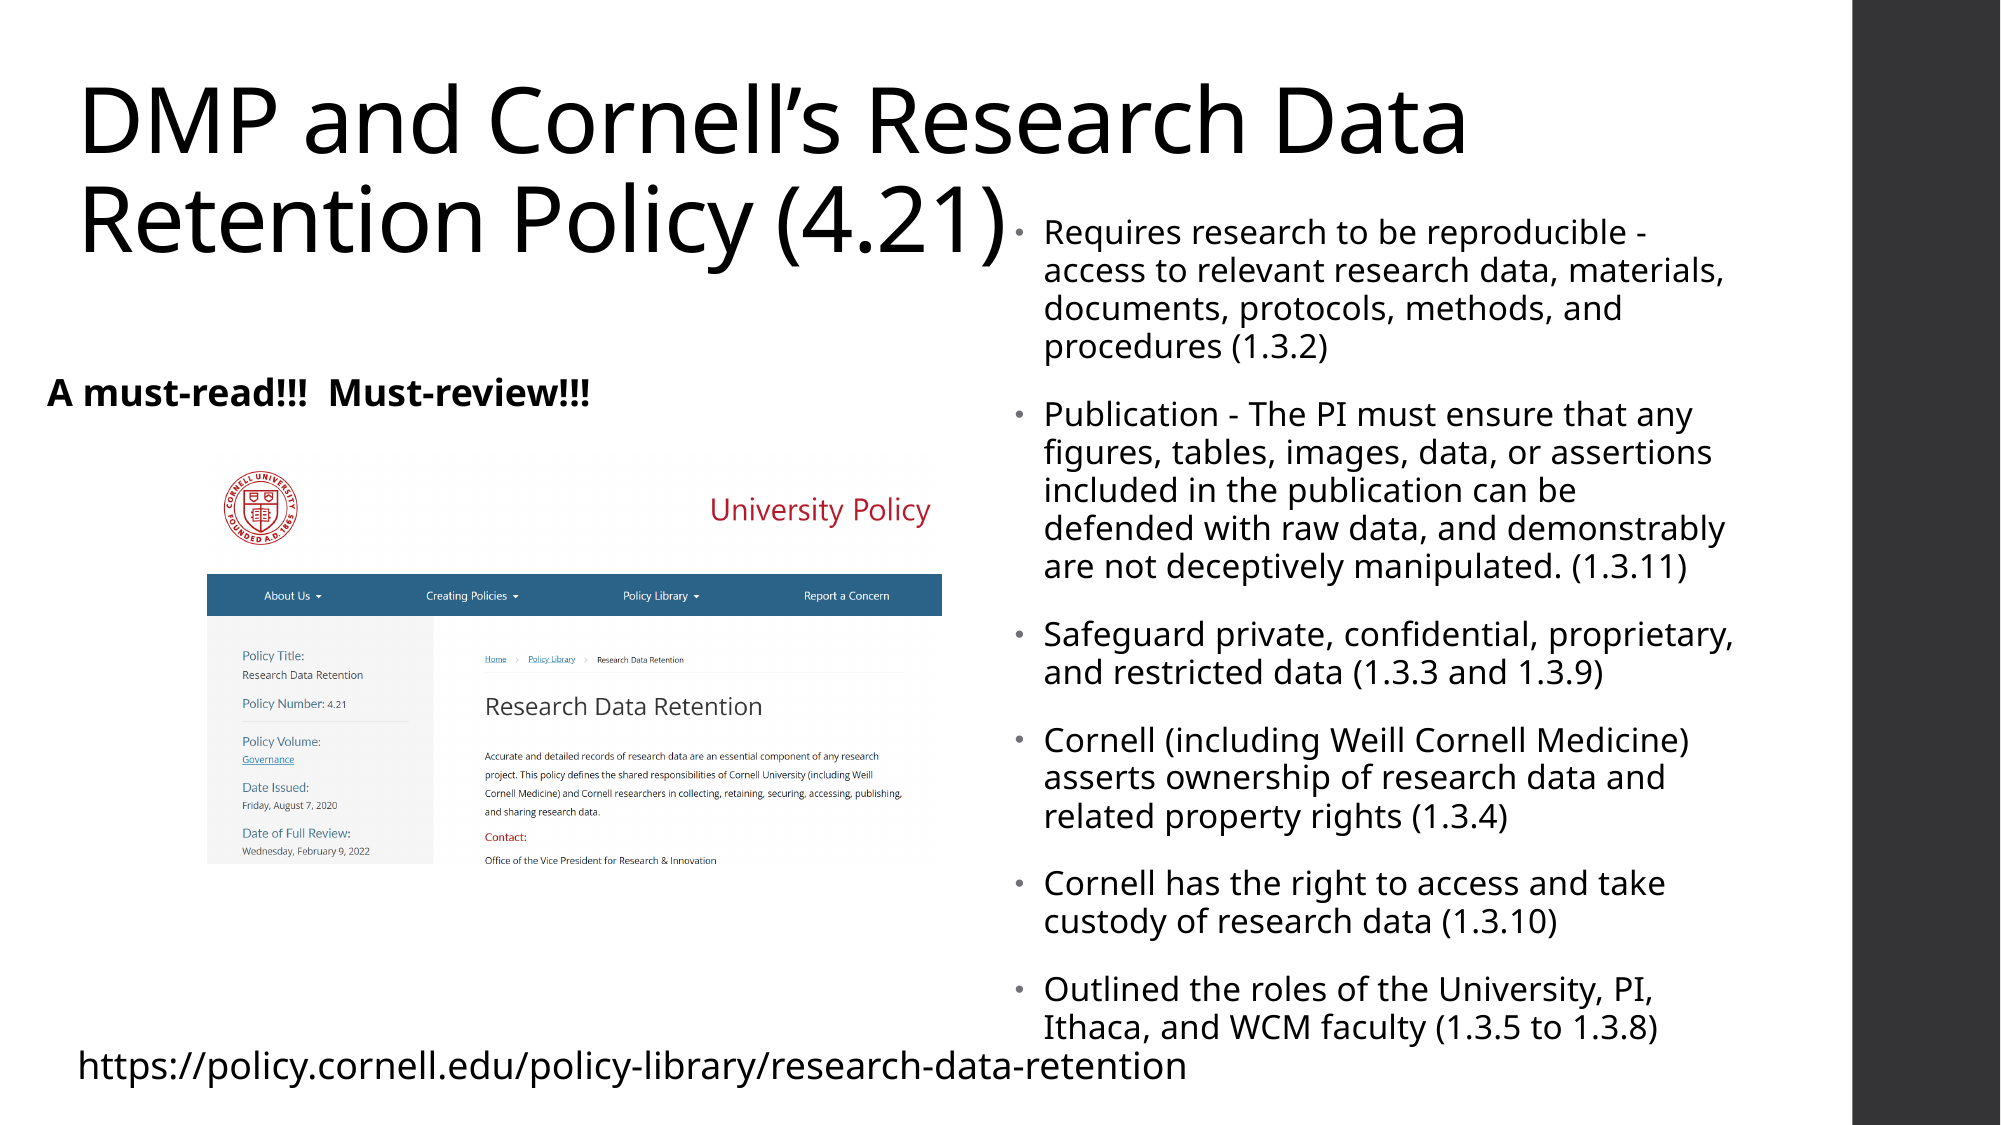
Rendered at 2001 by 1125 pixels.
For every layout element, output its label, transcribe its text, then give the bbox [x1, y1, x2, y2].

title DMP and Cornell’s Research Data Retention Policy (4.21) [62, 61, 1653, 280]
text_box https://policy.cornell.edu/policy-library/research-data-retention [62, 1034, 1248, 1095]
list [206, 449, 943, 864]
text_box A must-read!!! Must-review!!! [32, 361, 1218, 421]
list Requires research to be reproducible - access to relevant research data, materials, documents, protocols, methods, and procedures (1.3.2) Publication - The PI must ensure that any figures, tables, images, data, or assertions included in the publication can be defended with raw data, and demonstrably are not deceptively manipulated. (1.3.11) Safeguard private, confidential, proprietary, and restricted data (1.3.3 and 1.3.9) Cornell (including Weill Cornell Medicine) asserts ownership of research data and related property rights (1.3.4) Cornell has the right to access and take custody of research data (1.3.10) Outlined the roles of the University, PI, Ithaca, and WCM faculty (1.3.5 to 1.3.8) [999, 206, 1754, 1095]
